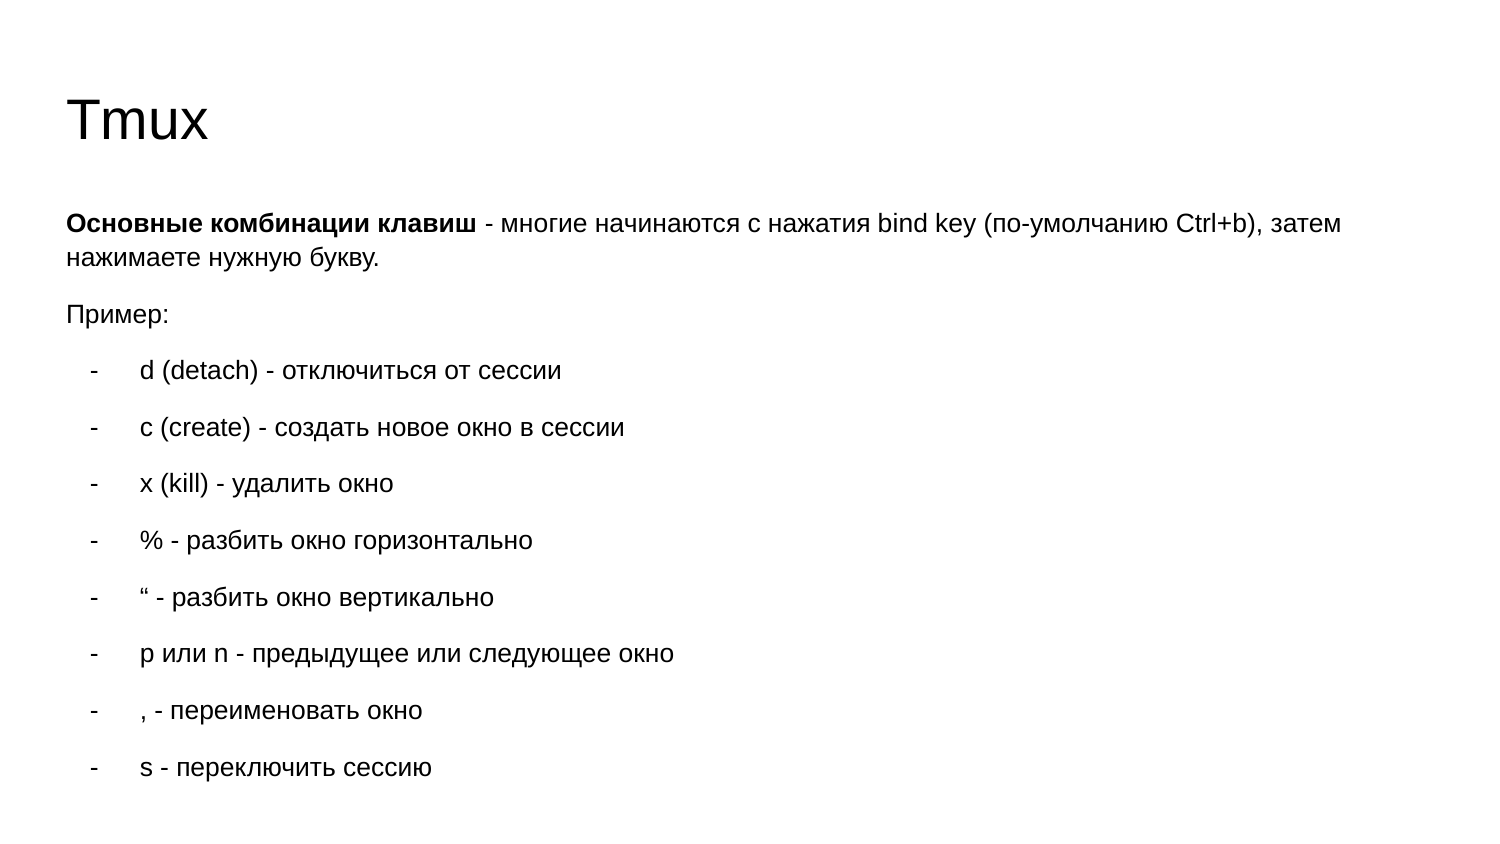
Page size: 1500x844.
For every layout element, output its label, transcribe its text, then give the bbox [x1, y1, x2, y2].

list Основные комбинации клавиш - многие начинаются с нажатия bind key (по-умолчанию Ctrl+b), затем нажимаете нужную букву. Пример: d (detach) - отключиться от сессии c (create) - создать новое окно в сессии x (kill) - удалить окно % - разбить окно горизонтально “ - разбить окно вертикально p или n - предыдущее или следующее окно , - переименовать окно s - переключить сессию [51, 189, 1449, 800]
title Tmux [51, 72, 1449, 167]
